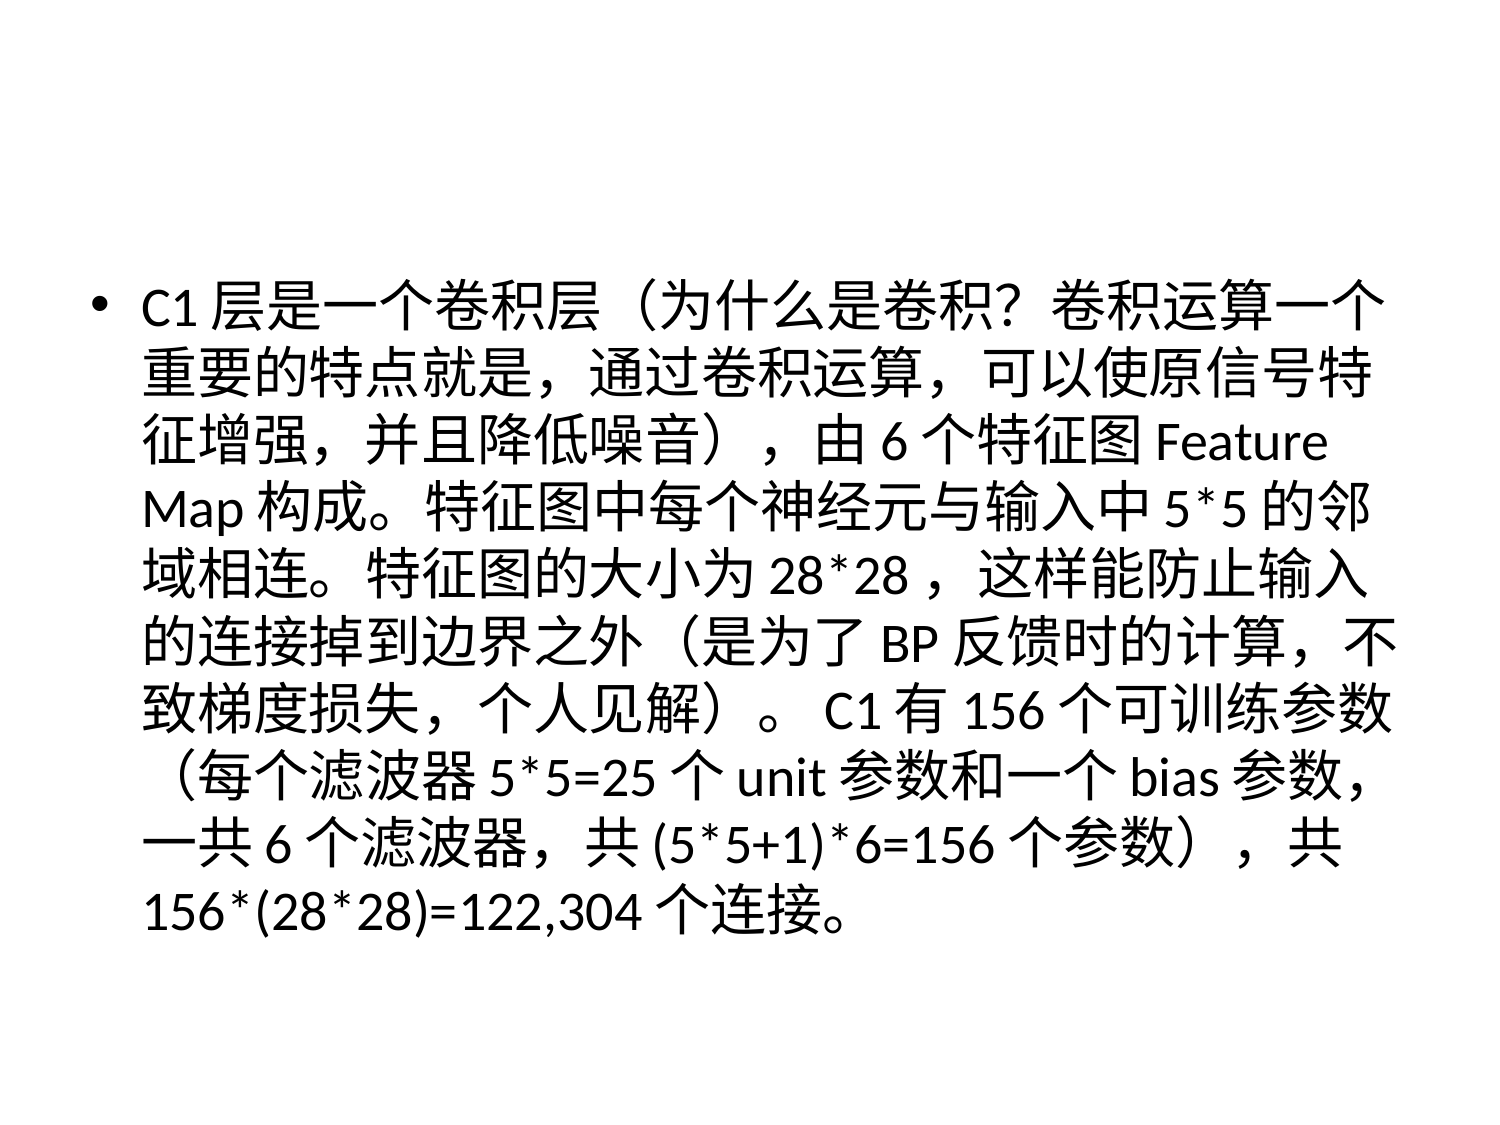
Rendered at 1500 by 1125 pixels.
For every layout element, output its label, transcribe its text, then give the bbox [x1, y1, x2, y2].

list C1层是一个卷积层（为什么是卷积？卷积运算一个重要的特点就是，通过卷积运算，可以使原信号特征增强，并且降低噪音），由6个特征图Feature Map构成。特征图中每个神经元与输入中5*5的邻域相连。特征图的大小为28*28，这样能防止输入的连接掉到边界之外（是为了BP反馈时的计算，不致梯度损失，个人见解）。C1有156个可训练参数（每个滤波器5*5=25个unit参数和一个bias参数，一共6个滤波器，共(5*5+1)*6=156个参数），共156*(28*28)=122,304个连接。 [75, 262, 1425, 1005]
